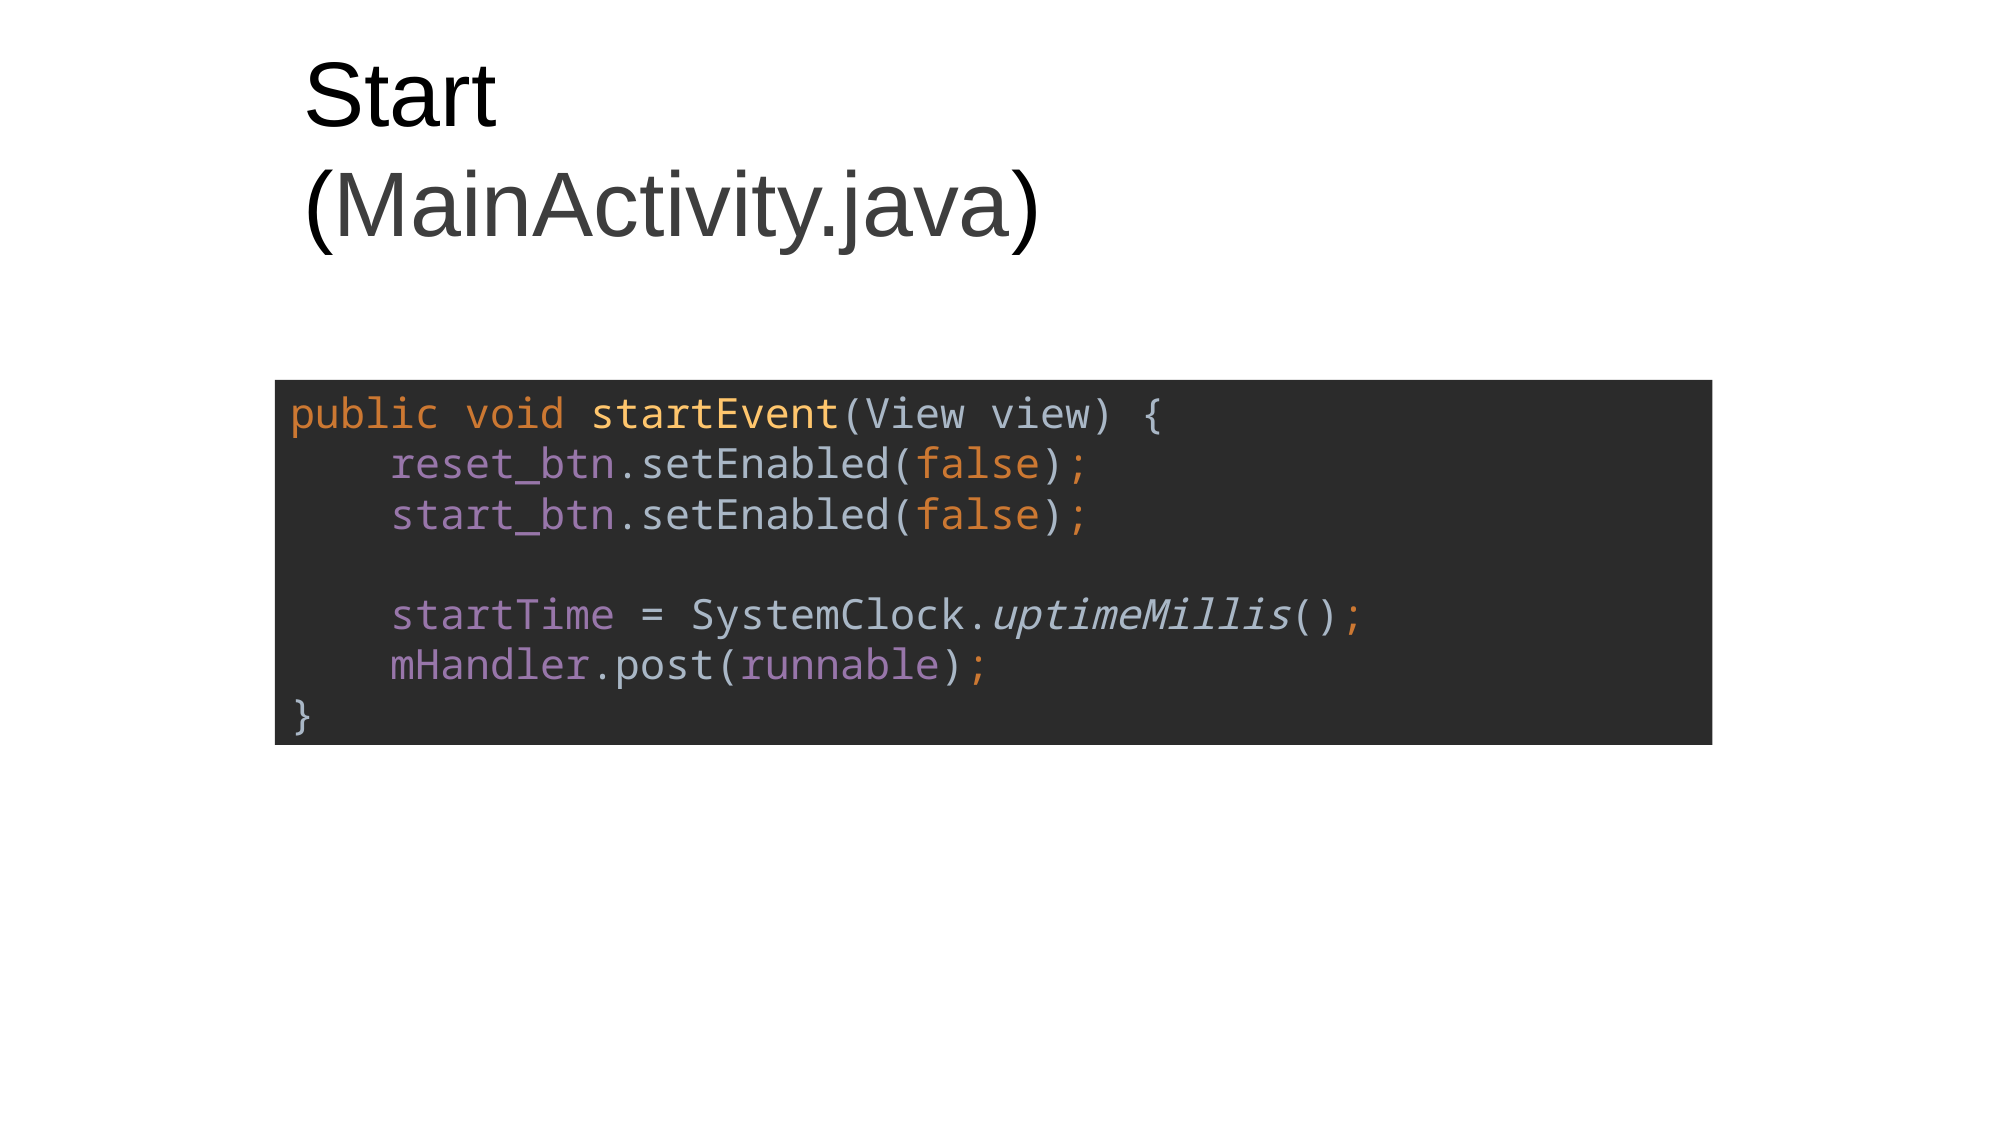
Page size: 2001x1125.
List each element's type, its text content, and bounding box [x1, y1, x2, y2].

text_box public void startEvent(View view) { reset_btn.setEnabled(false); start_btn.setEnabled(false); startTime = SystemClock.uptimeMillis(); mHandler.post(runnable); } [274, 379, 1713, 745]
title Start (MainActivity.java) [301, 32, 1204, 255]
